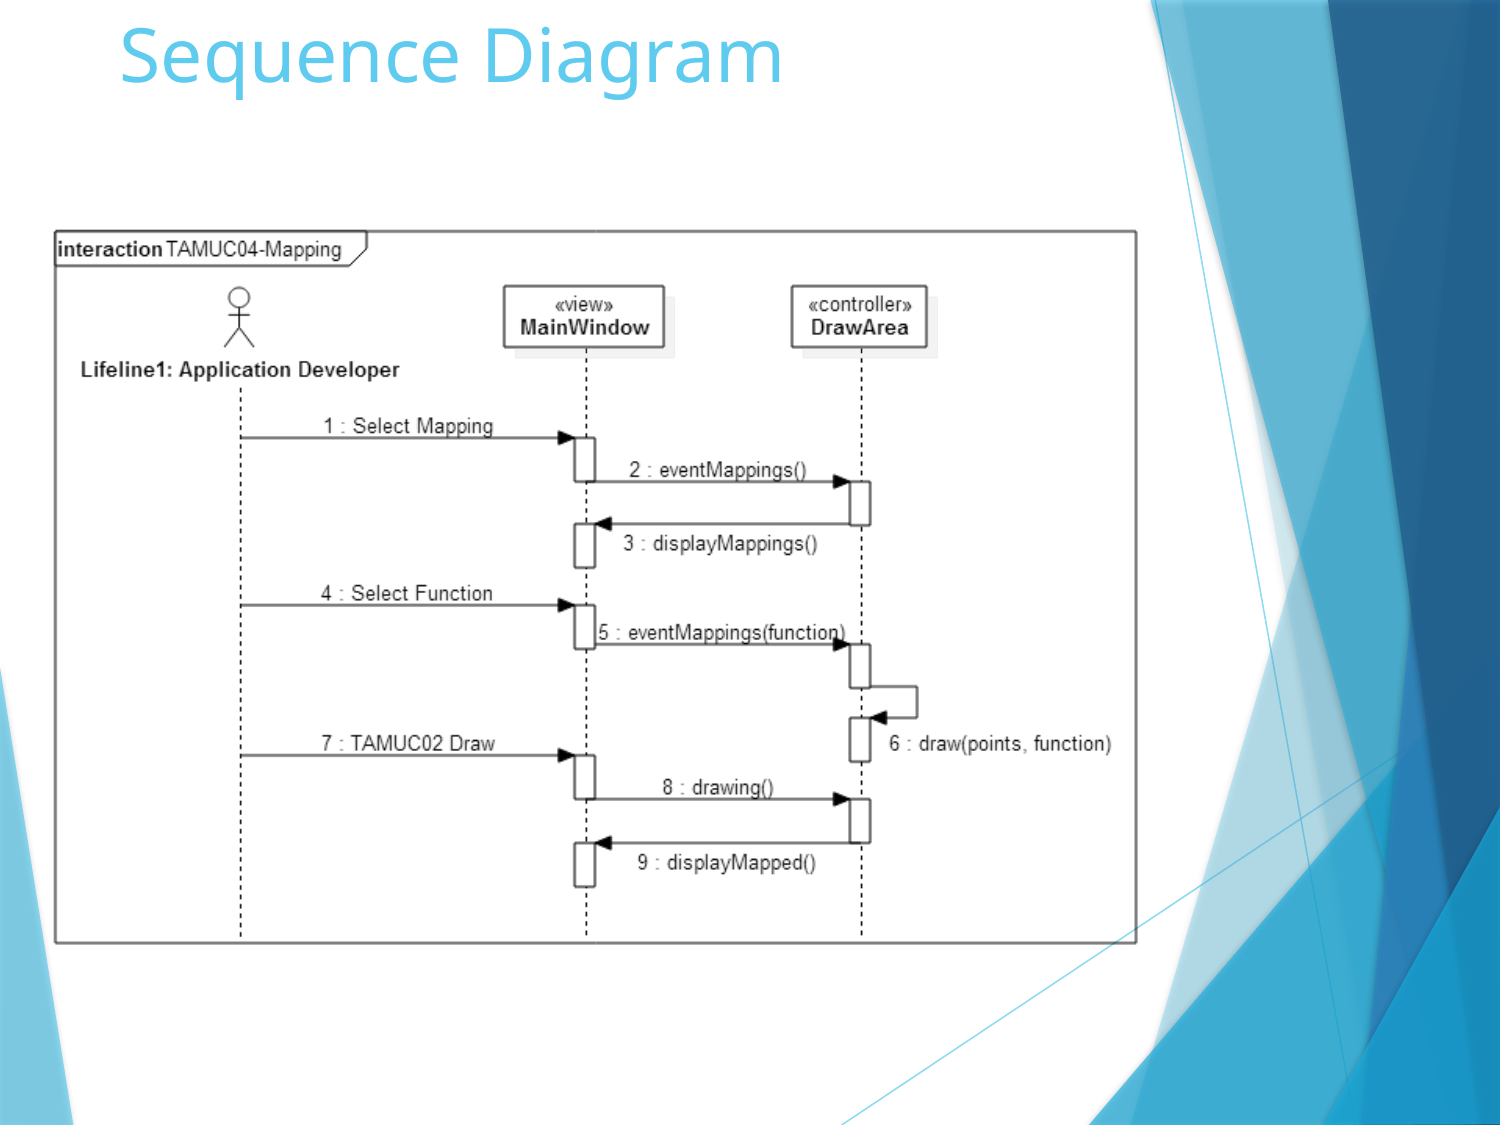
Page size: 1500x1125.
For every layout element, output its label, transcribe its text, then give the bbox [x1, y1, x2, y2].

picture [39, 216, 1152, 960]
title Sequence Diagram [104, 0, 1146, 215]
